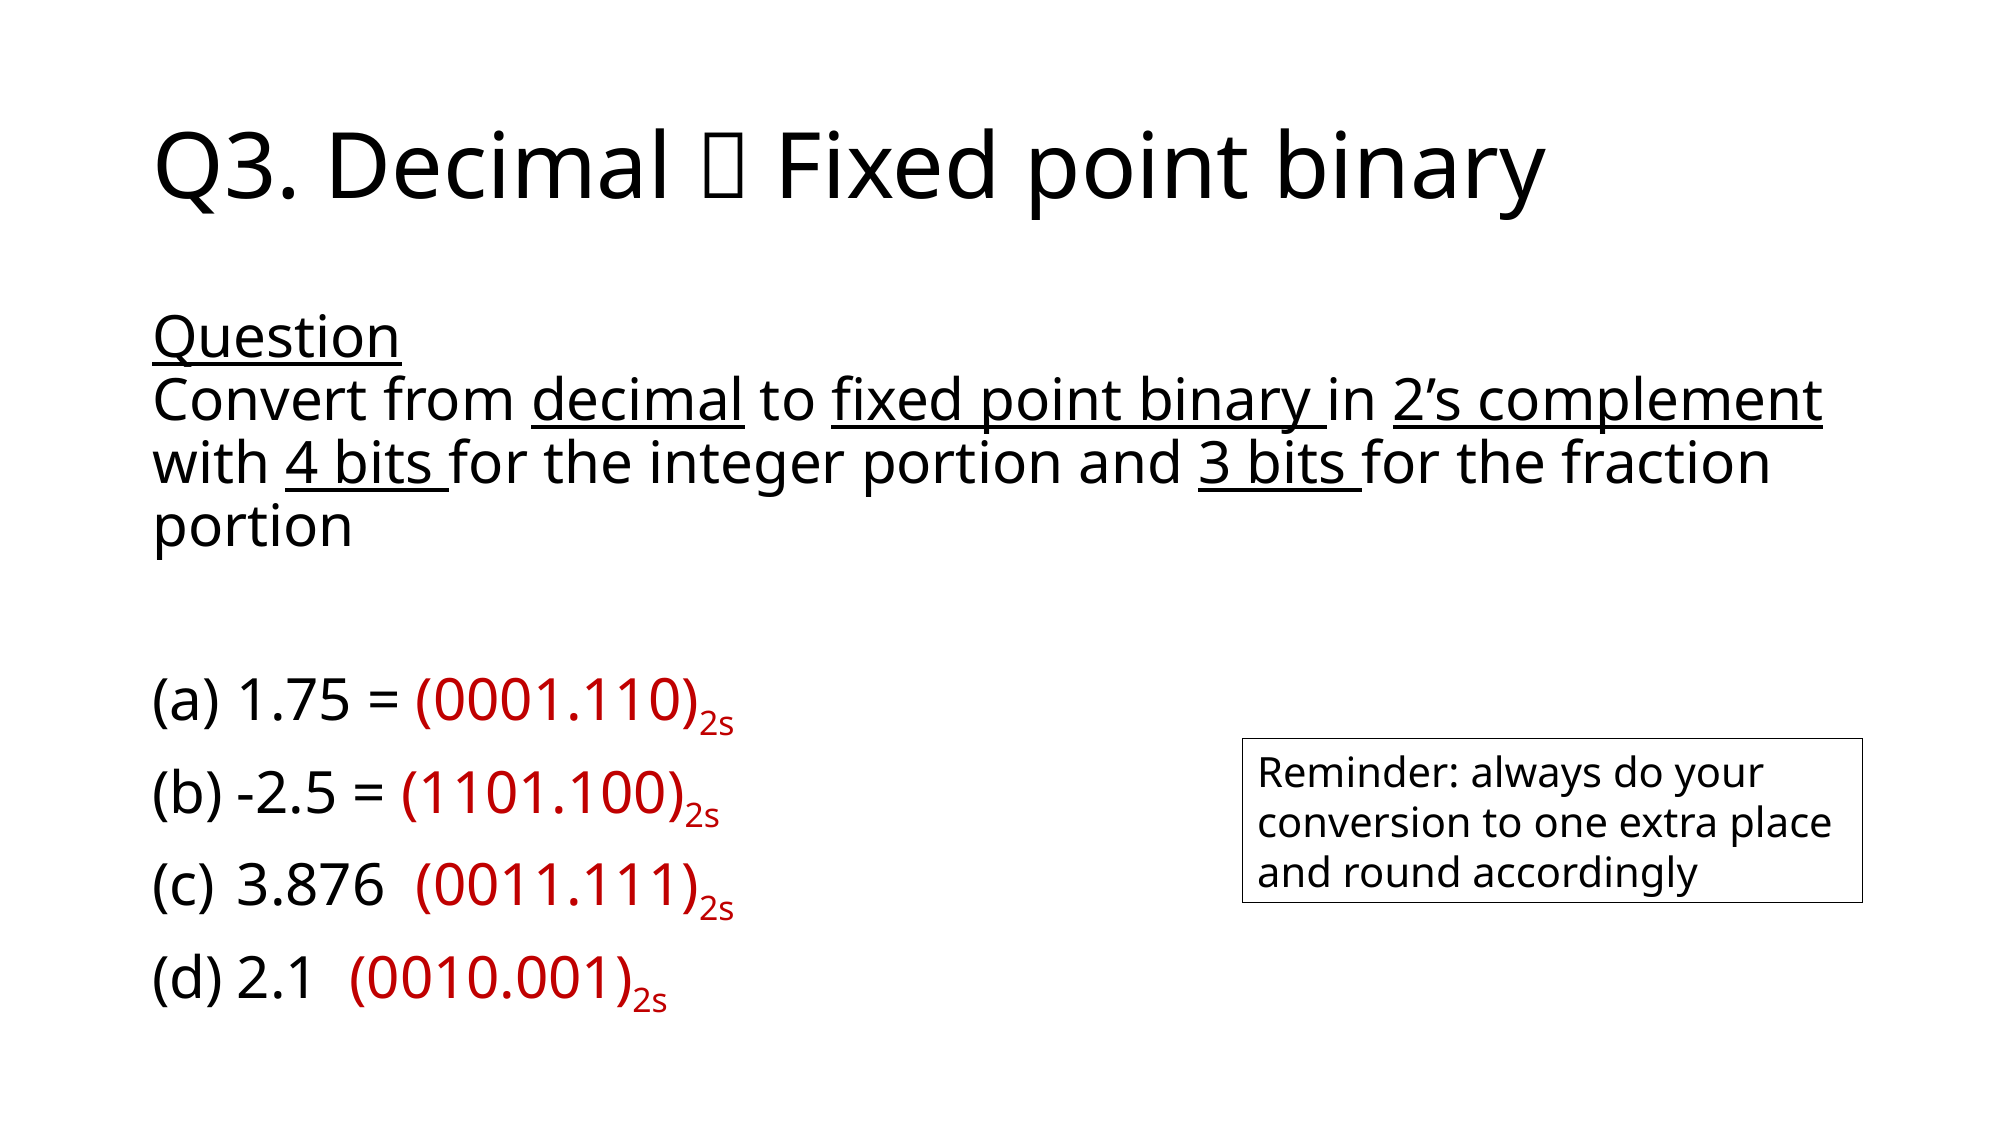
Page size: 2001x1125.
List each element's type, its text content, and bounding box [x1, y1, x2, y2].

text_box Reminder: always do your conversion to one extra place and round accordingly [1242, 738, 1863, 903]
title Q3. Decimal  Fixed point binary [137, 59, 1863, 278]
